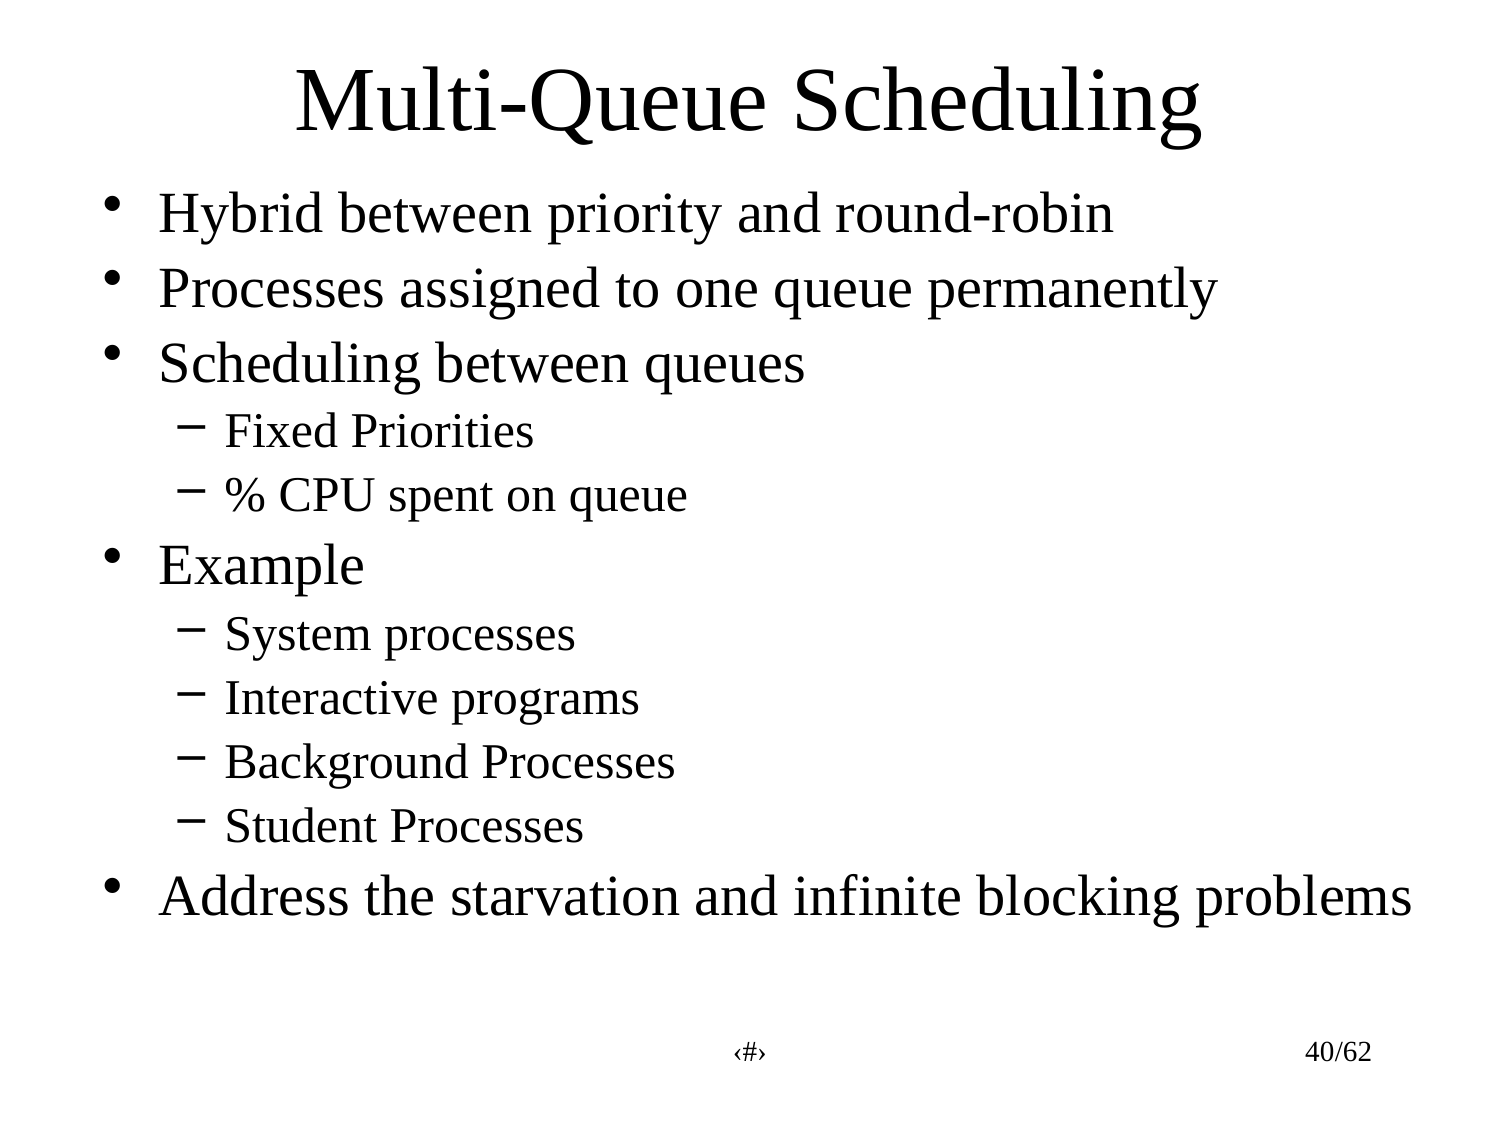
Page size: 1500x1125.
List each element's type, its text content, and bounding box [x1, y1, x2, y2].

slide_number 40/62 [1074, 1024, 1388, 1101]
list Hybrid between priority and round-robin Processes assigned to one queue permanently Scheduling between queues Fixed Priorities % CPU spent on queue Example System processes Interactive programs Background Processes Student Processes Address the starvation and infinite blocking problems [87, 174, 1438, 1026]
footer ‹#› [512, 1024, 988, 1101]
title Multi-Queue Scheduling [112, 0, 1388, 174]
